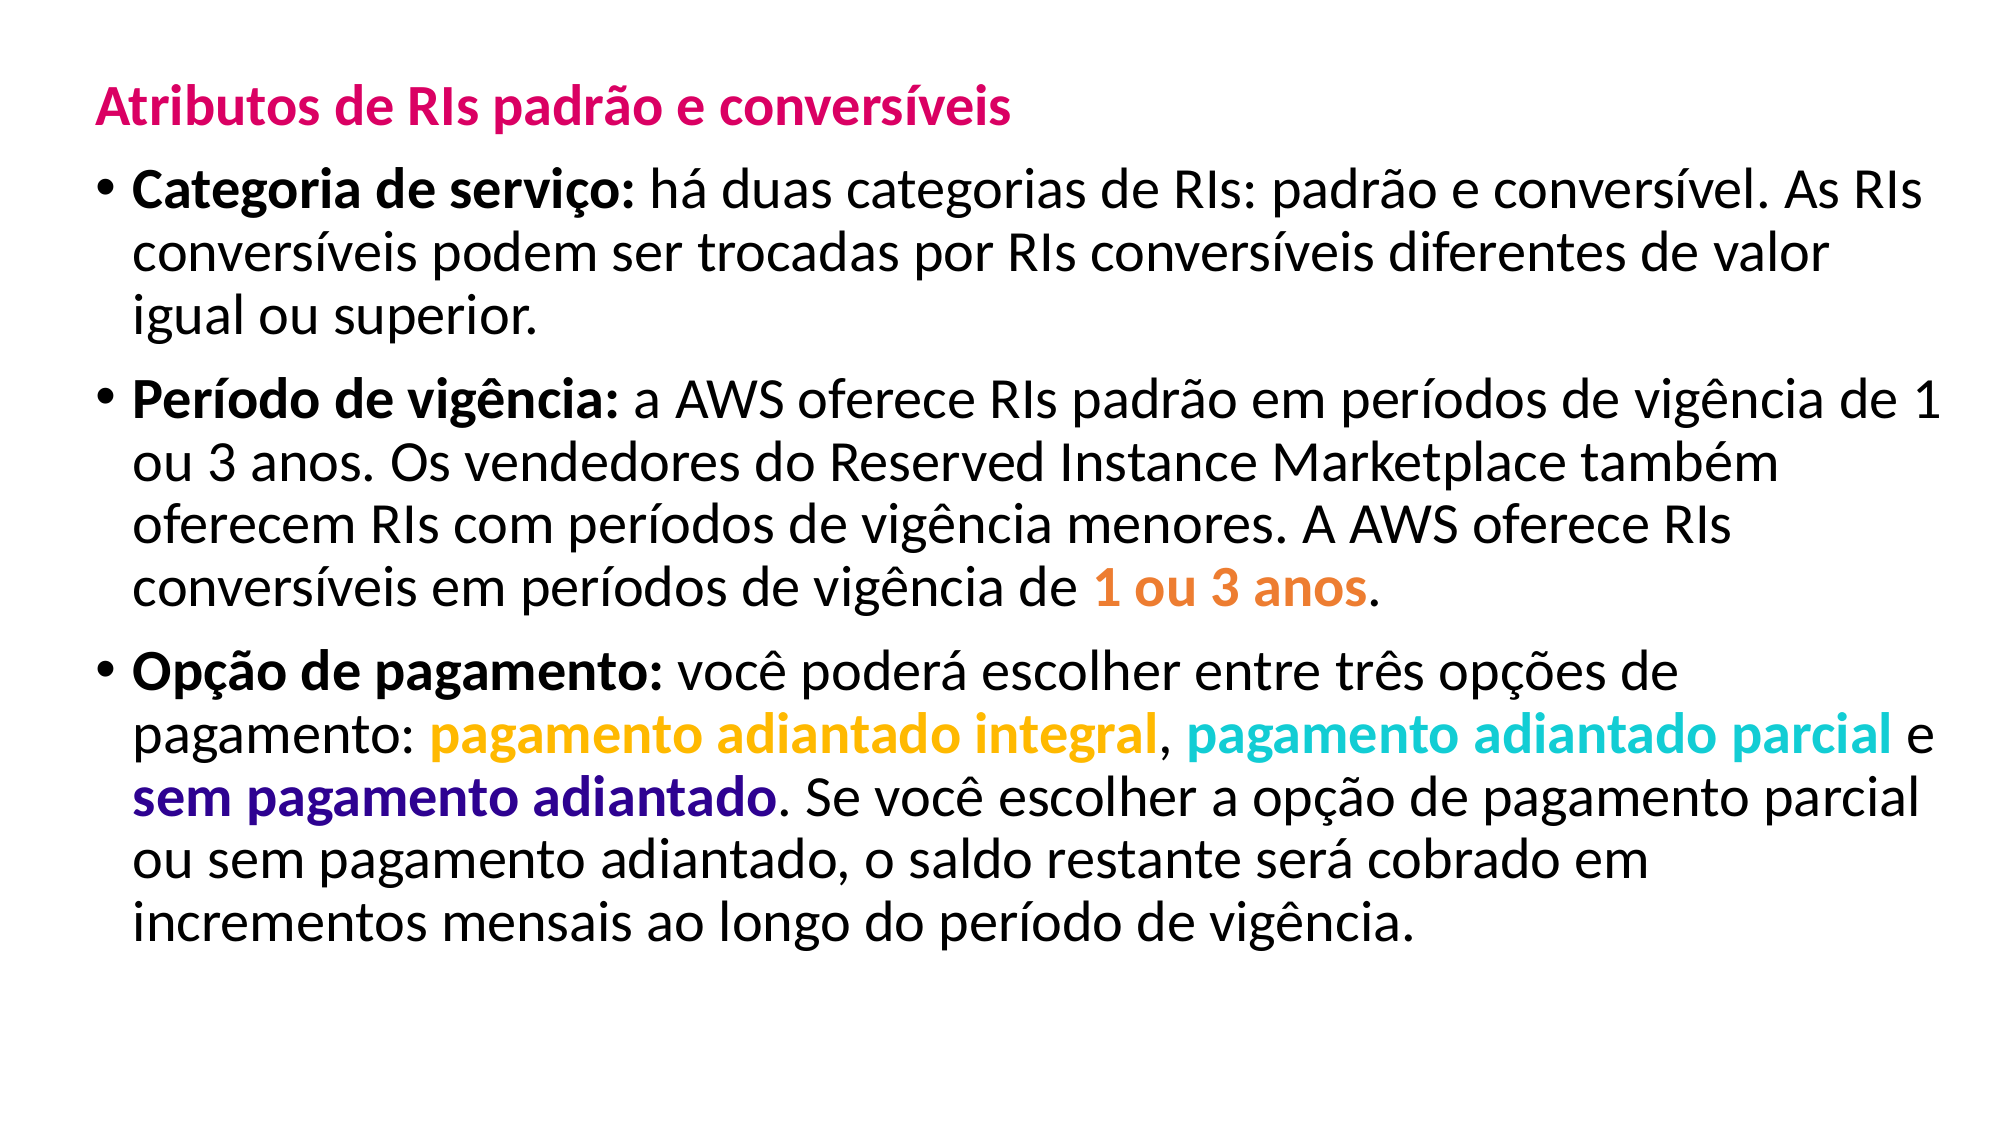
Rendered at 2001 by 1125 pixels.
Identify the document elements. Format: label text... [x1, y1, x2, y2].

list Atributos de RIs padrão e conversíveis Categoria de serviço: há duas categorias de RIs: padrão e conversível. As RIs conversíveis podem ser trocadas por RIs conversíveis diferentes de valor igual ou superior. Período de vigência: a AWS oferece RIs padrão em períodos de vigência de 1 ou 3 anos. Os vendedores do Reserved Instance Marketplace também oferecem RIs com períodos de vigência menores. A AWS oferece RIs conversíveis em períodos de vigência de 1 ou 3 anos. Opção de pagamento: você poderá escolher entre três opções de pagamento: pagamento adiantado integral, pagamento adiantado parcial e sem pagamento adiantado. Se você escolher a opção de pagamento parcial ou sem pagamento adiantado, o saldo restante será cobrado em incrementos mensais ao longo do período de vigência. [80, 67, 1959, 1125]
